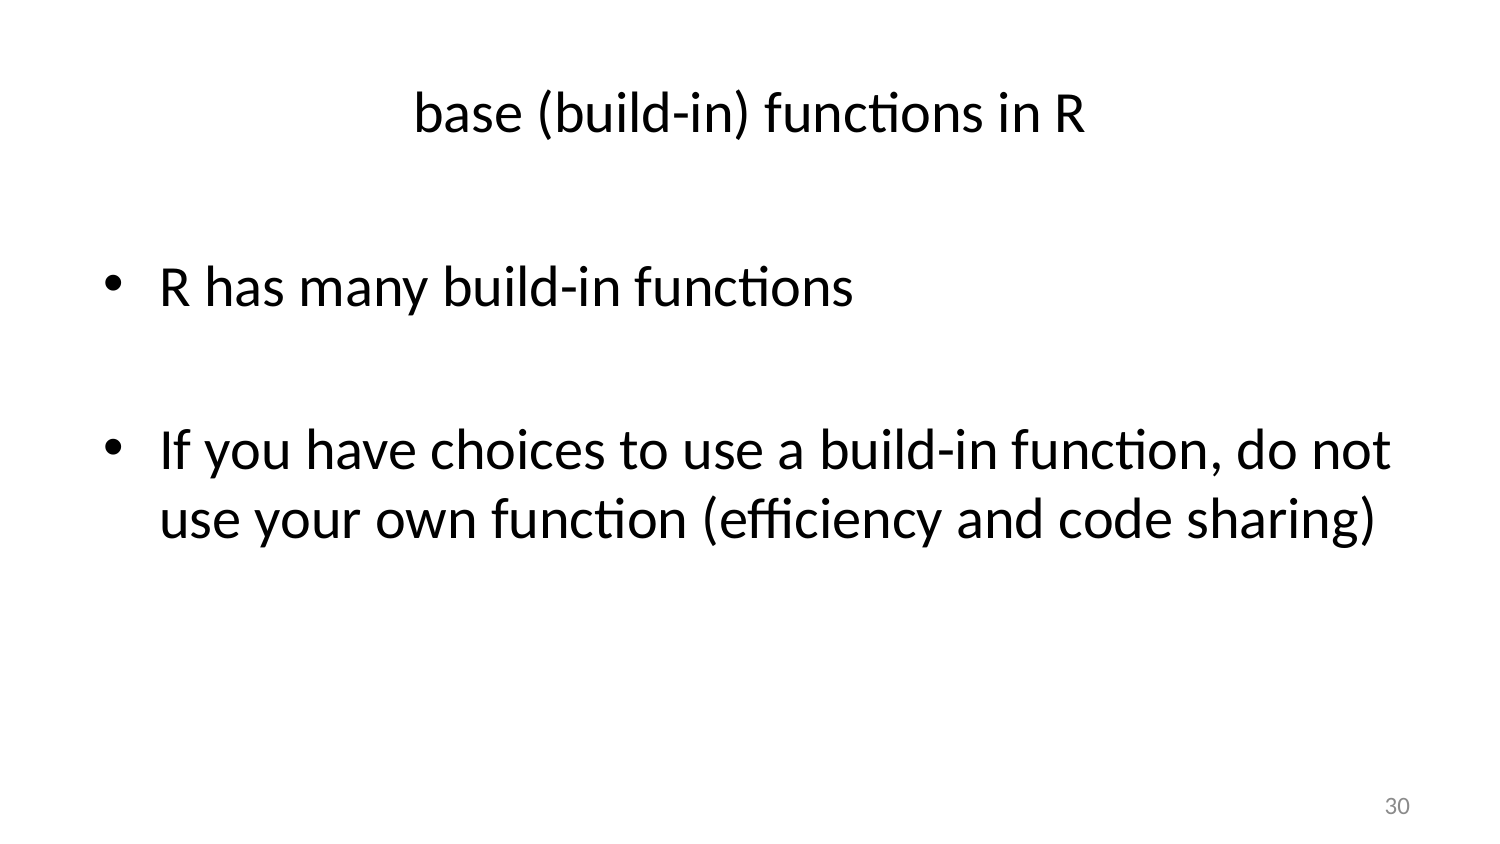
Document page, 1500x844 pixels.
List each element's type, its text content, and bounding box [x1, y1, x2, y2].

list R has many build-in functions If you have choices to use a build-in function, do not use your own function (efficiency and code sharing) [88, 240, 1439, 604]
title base (build-in) functions in R [75, 61, 1425, 157]
slide_number 30 [1074, 782, 1425, 827]
